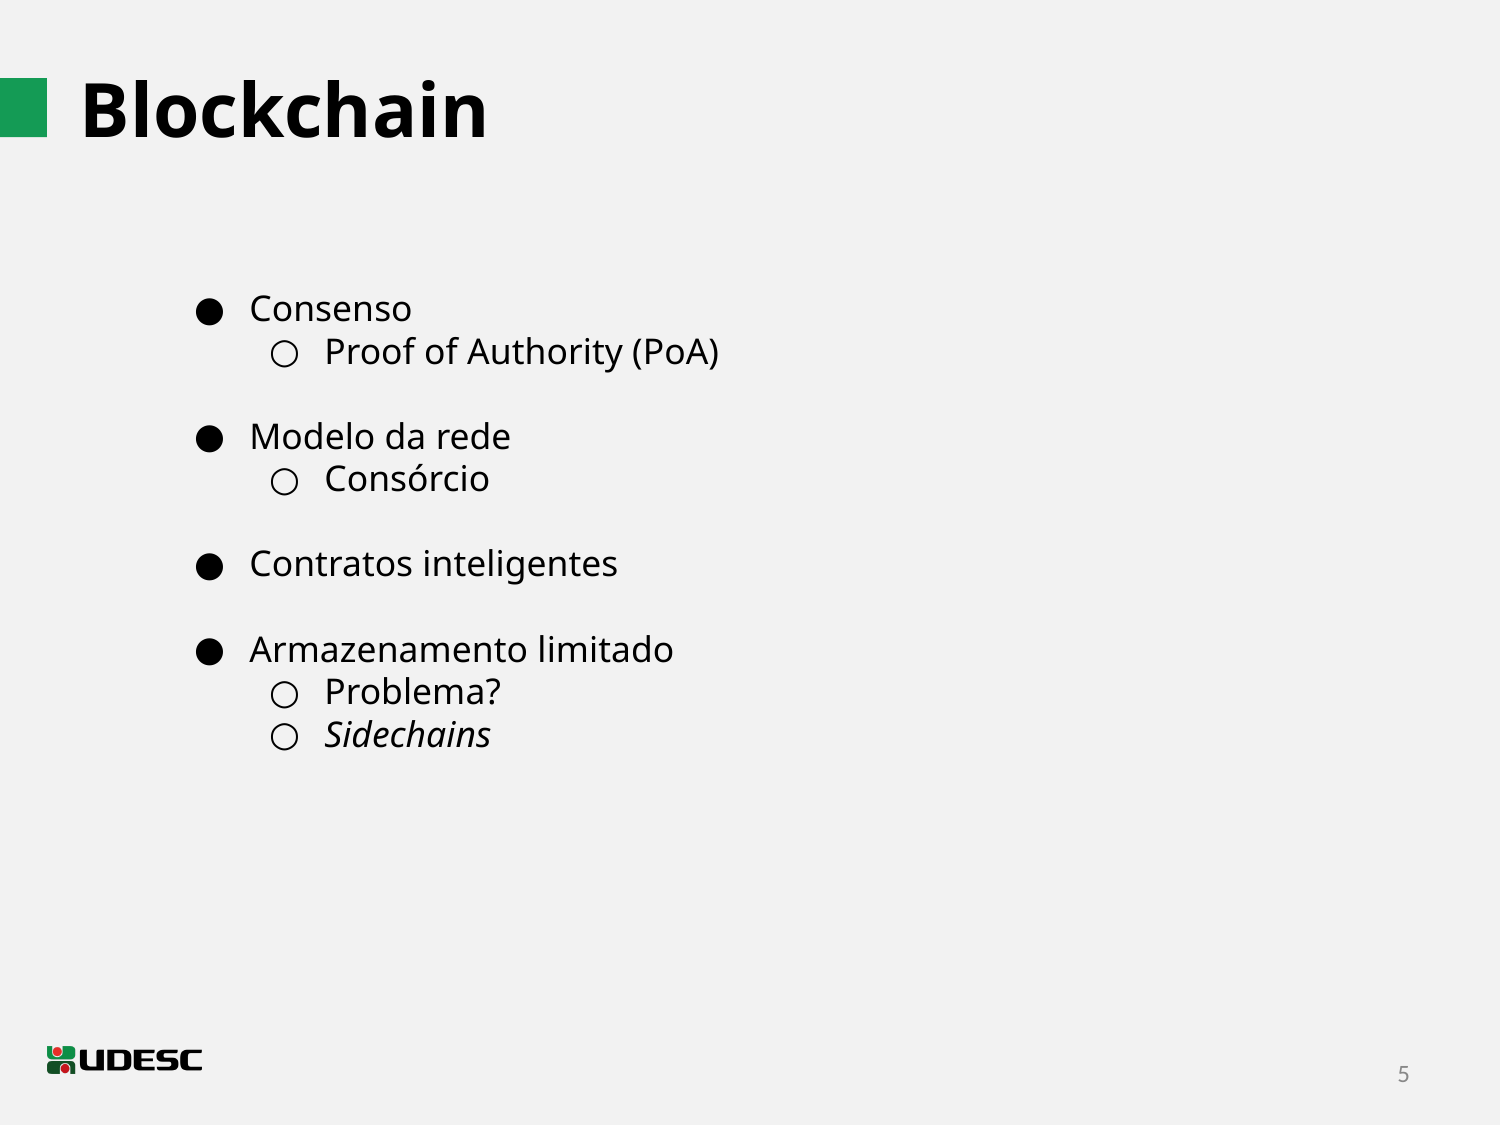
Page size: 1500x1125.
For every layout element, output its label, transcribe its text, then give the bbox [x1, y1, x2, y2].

text_box Blockchain [64, 54, 1081, 160]
text_box Consenso Proof of Authority (PoA) Modelo da rede Consórcio Contratos inteligentes Armazenamento limitado Problema? Sidechains [159, 278, 1128, 805]
text_box [0, 78, 47, 138]
slide_number ‹#› [1074, 1042, 1425, 1103]
picture [46, 1046, 202, 1074]
